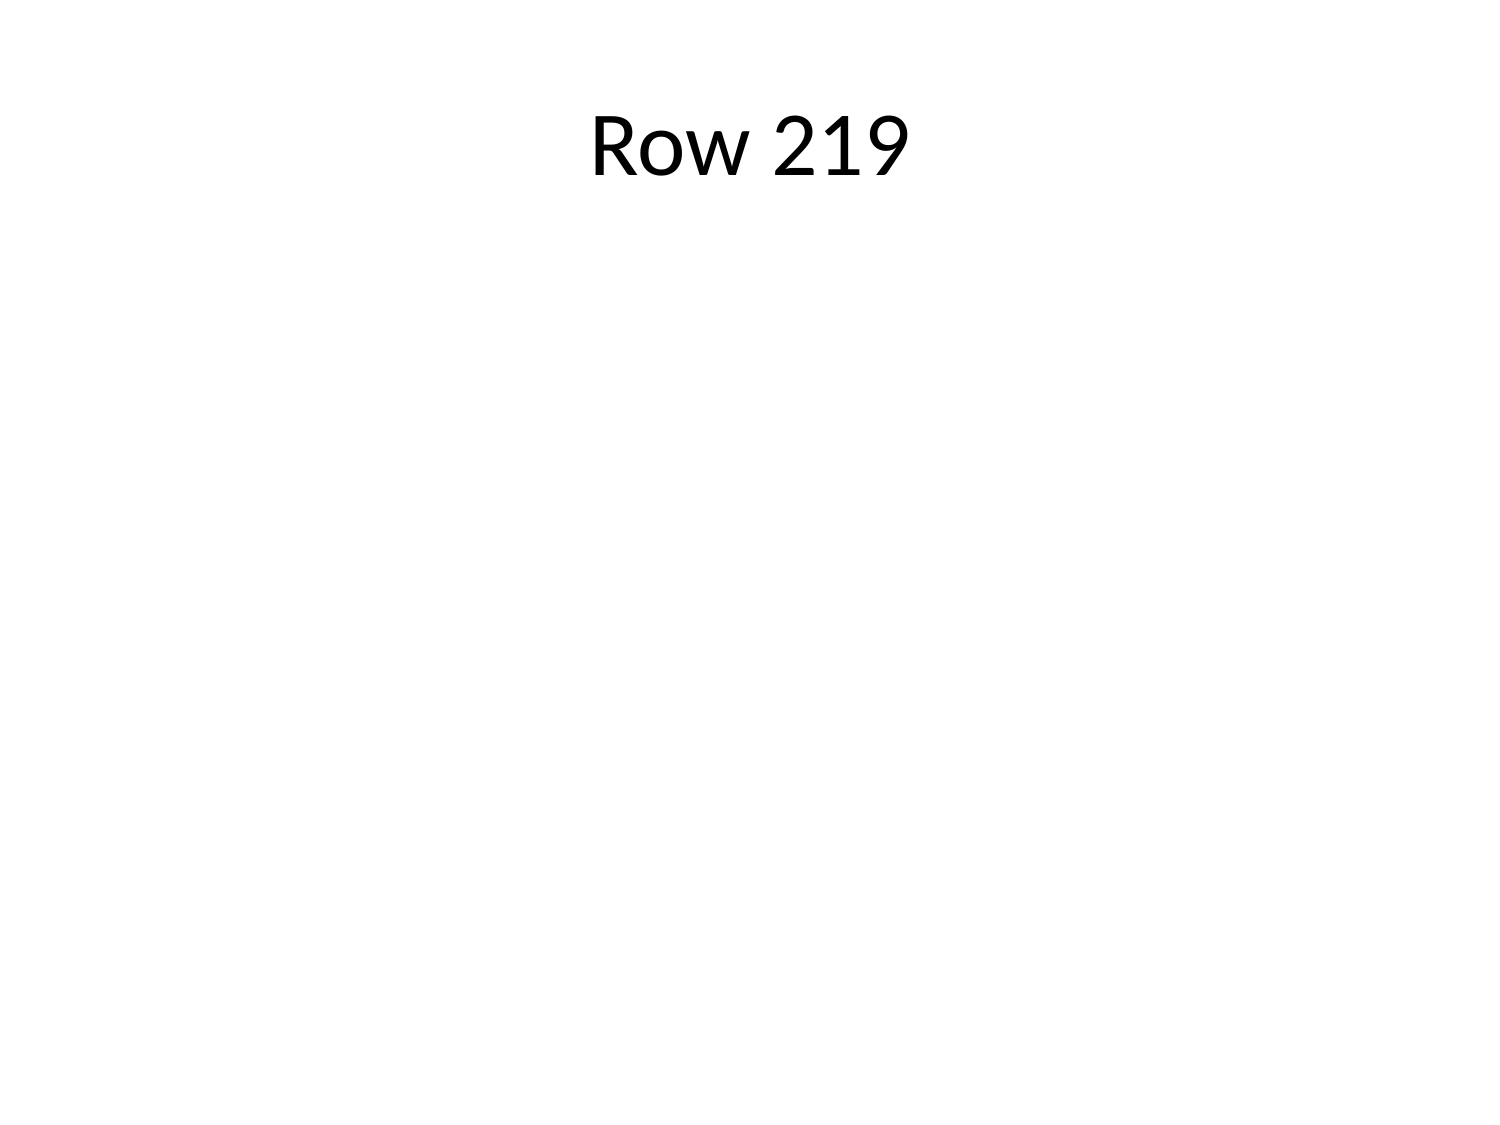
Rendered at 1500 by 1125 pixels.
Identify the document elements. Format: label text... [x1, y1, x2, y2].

title Row 219 [75, 45, 1425, 233]
